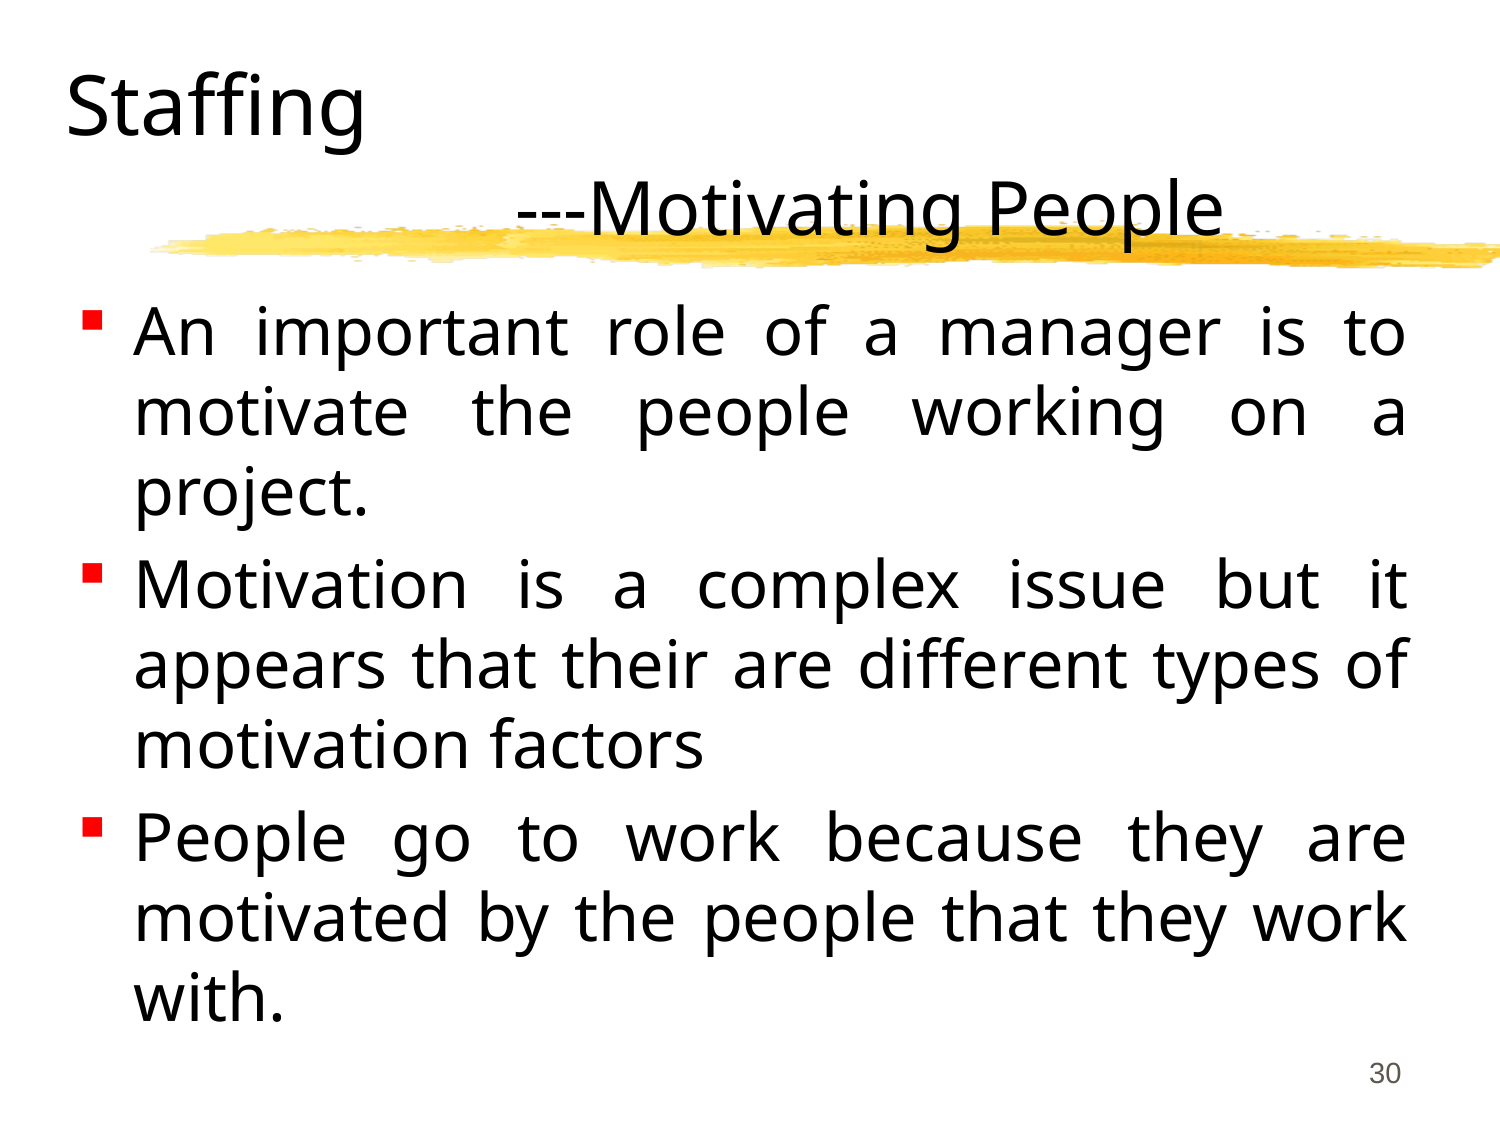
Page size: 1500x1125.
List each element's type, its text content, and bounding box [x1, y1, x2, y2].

text_box An important role of a manager is to motivate the people working on a project. Motivation is a complex issue but it appears that their are different types of motivation factors People go to work because they are motivated by the people that they work with. [62, 281, 1425, 1050]
text_box Staffing ---Motivating People [50, 45, 1425, 233]
slide_number 30 [1103, 1050, 1417, 1098]
picture [150, 215, 1500, 279]
